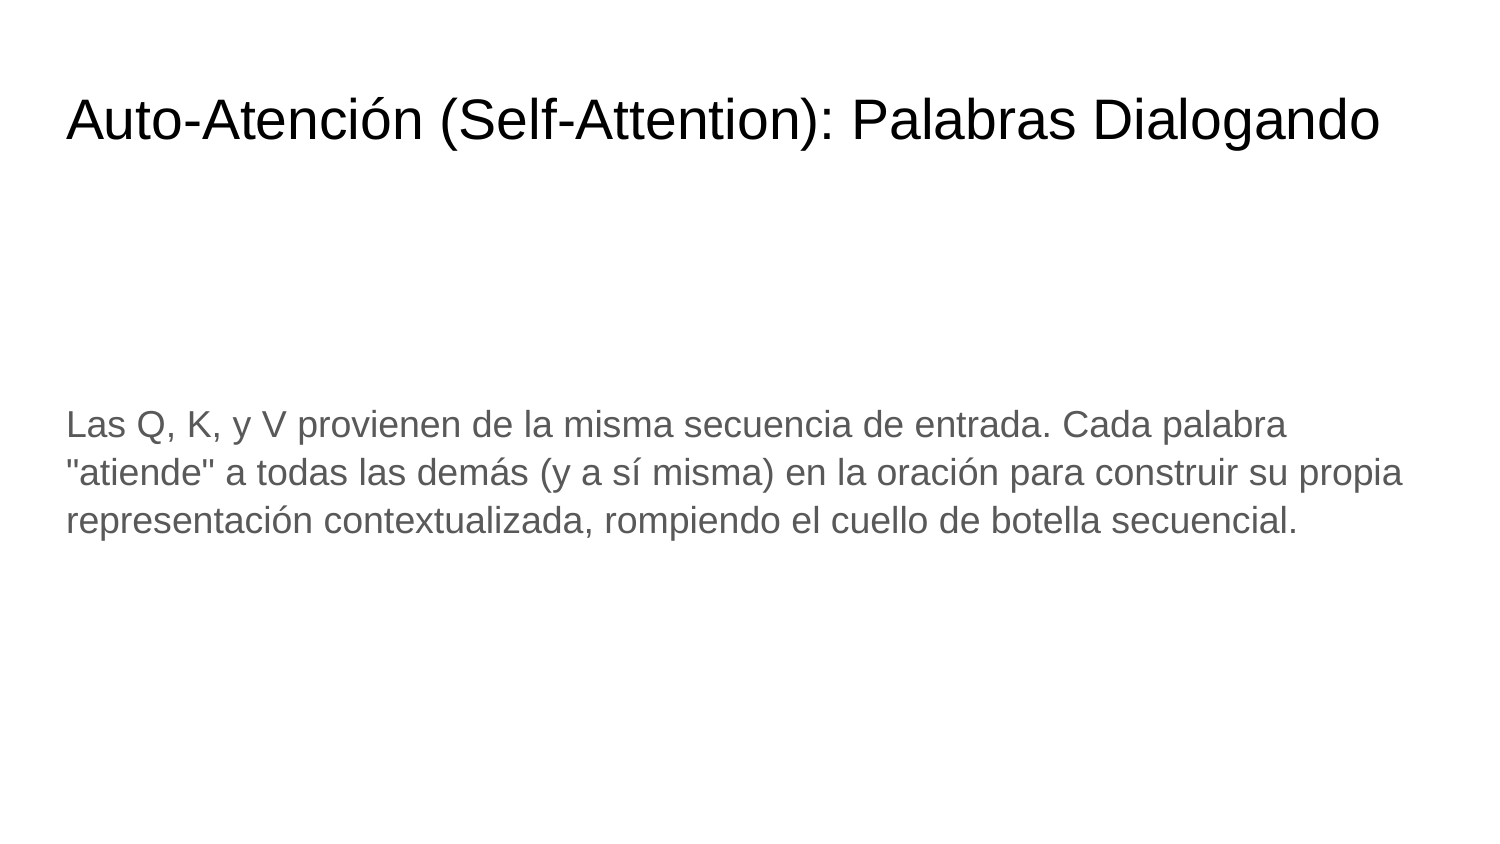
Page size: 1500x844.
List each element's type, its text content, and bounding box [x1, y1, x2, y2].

list Las Q, K, y V provienen de la misma secuencia de entrada. Cada palabra "atiende" a todas las demás (y a sí misma) en la oración para construir su propia representación contextualizada, rompiendo el cuello de botella secuencial. [51, 189, 1449, 750]
title Auto-Atención (Self-Attention): Palabras Dialogando [51, 72, 1449, 167]
